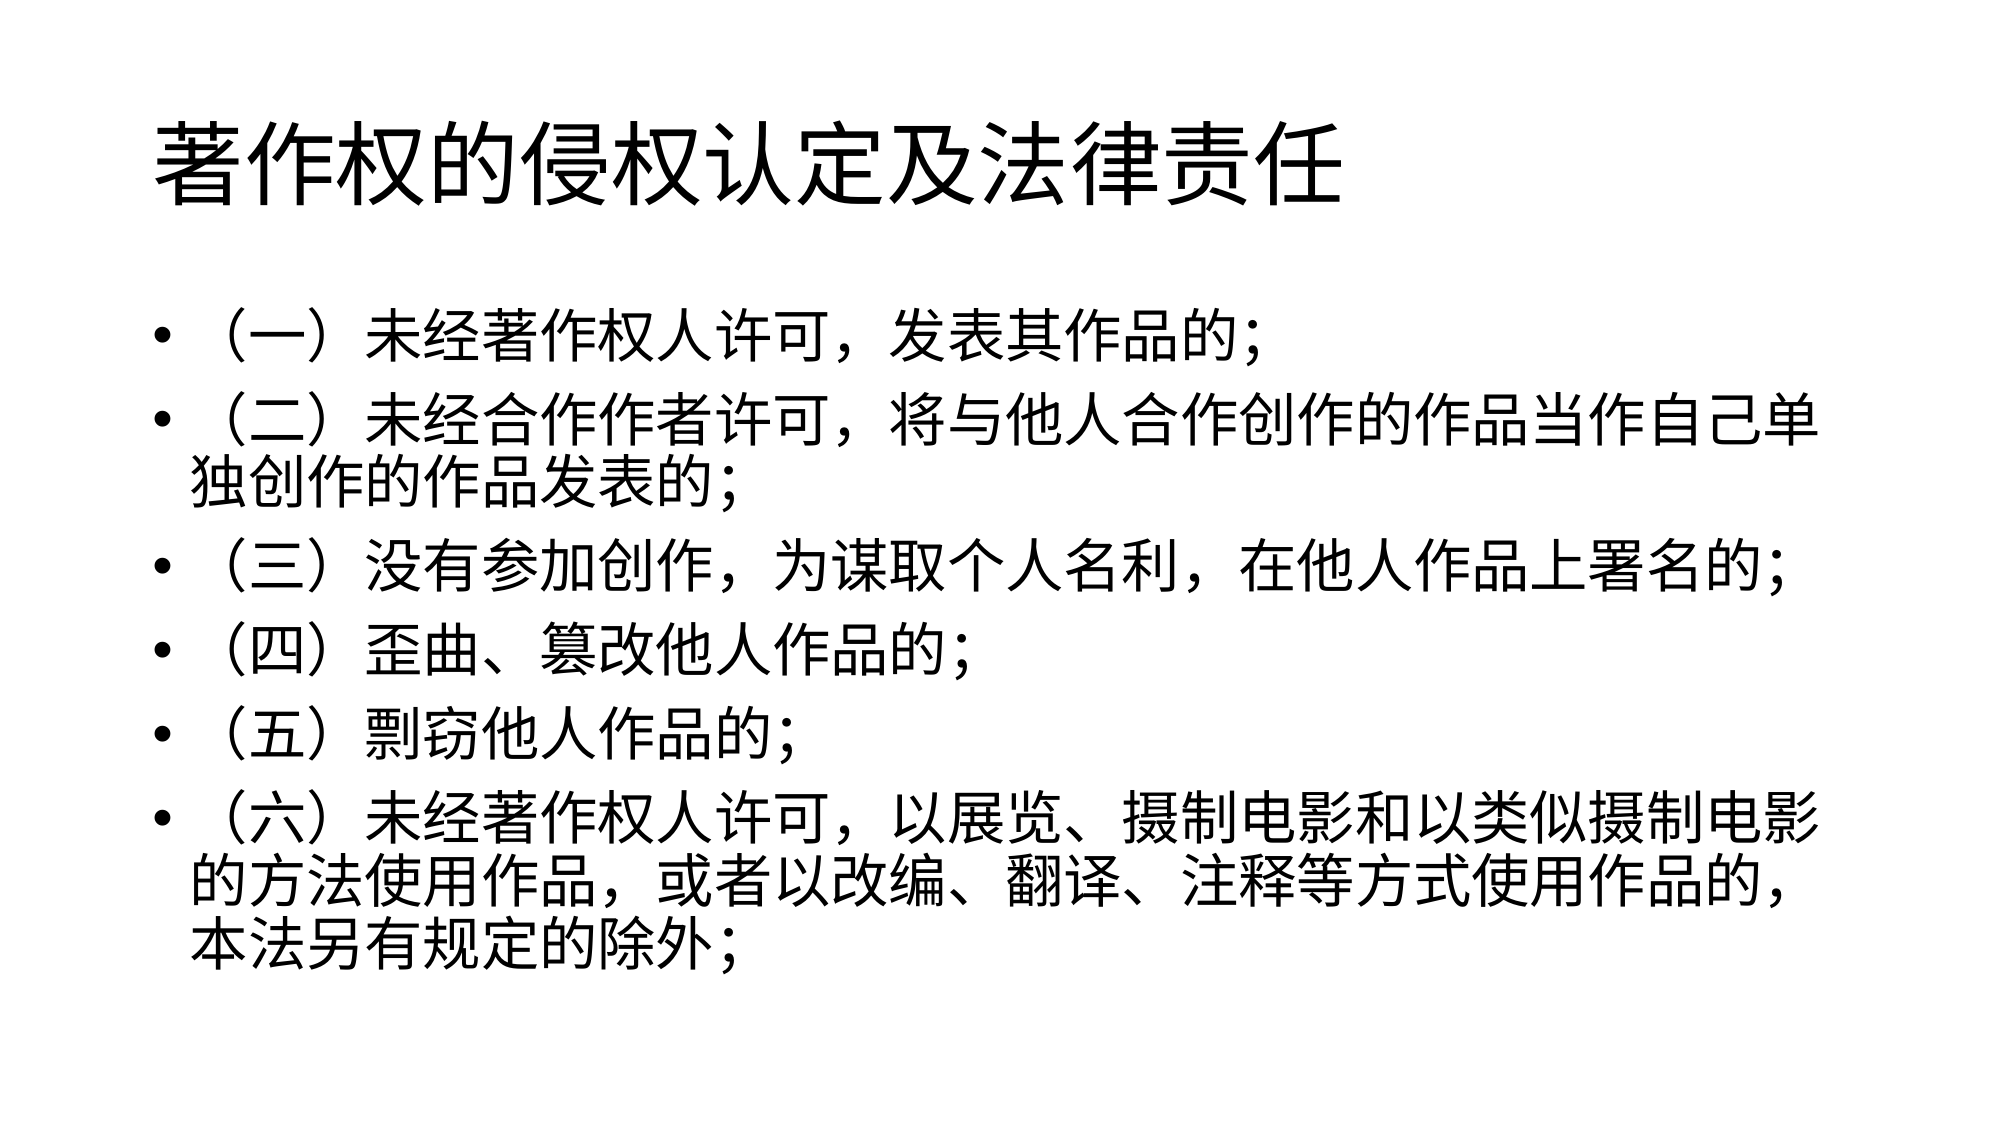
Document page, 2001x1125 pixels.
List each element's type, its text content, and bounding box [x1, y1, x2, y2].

list （一）未经著作权人许可，发表其作品的； （二）未经合作作者许可，将与他人合作创作的作品当作自己单独创作的作品发表的； （三）没有参加创作，为谋取个人名利，在他人作品上署名的； （四）歪曲、篡改他人作品的； （五）剽窃他人作品的； （六）未经著作权人许可，以展览、摄制电影和以类似摄制电影的方法使用作品，或者以改编、翻译、注释等方式使用作品的，本法另有规定的除外； [137, 299, 1863, 1014]
title 著作权的侵权认定及法律责任 [137, 59, 1863, 278]
